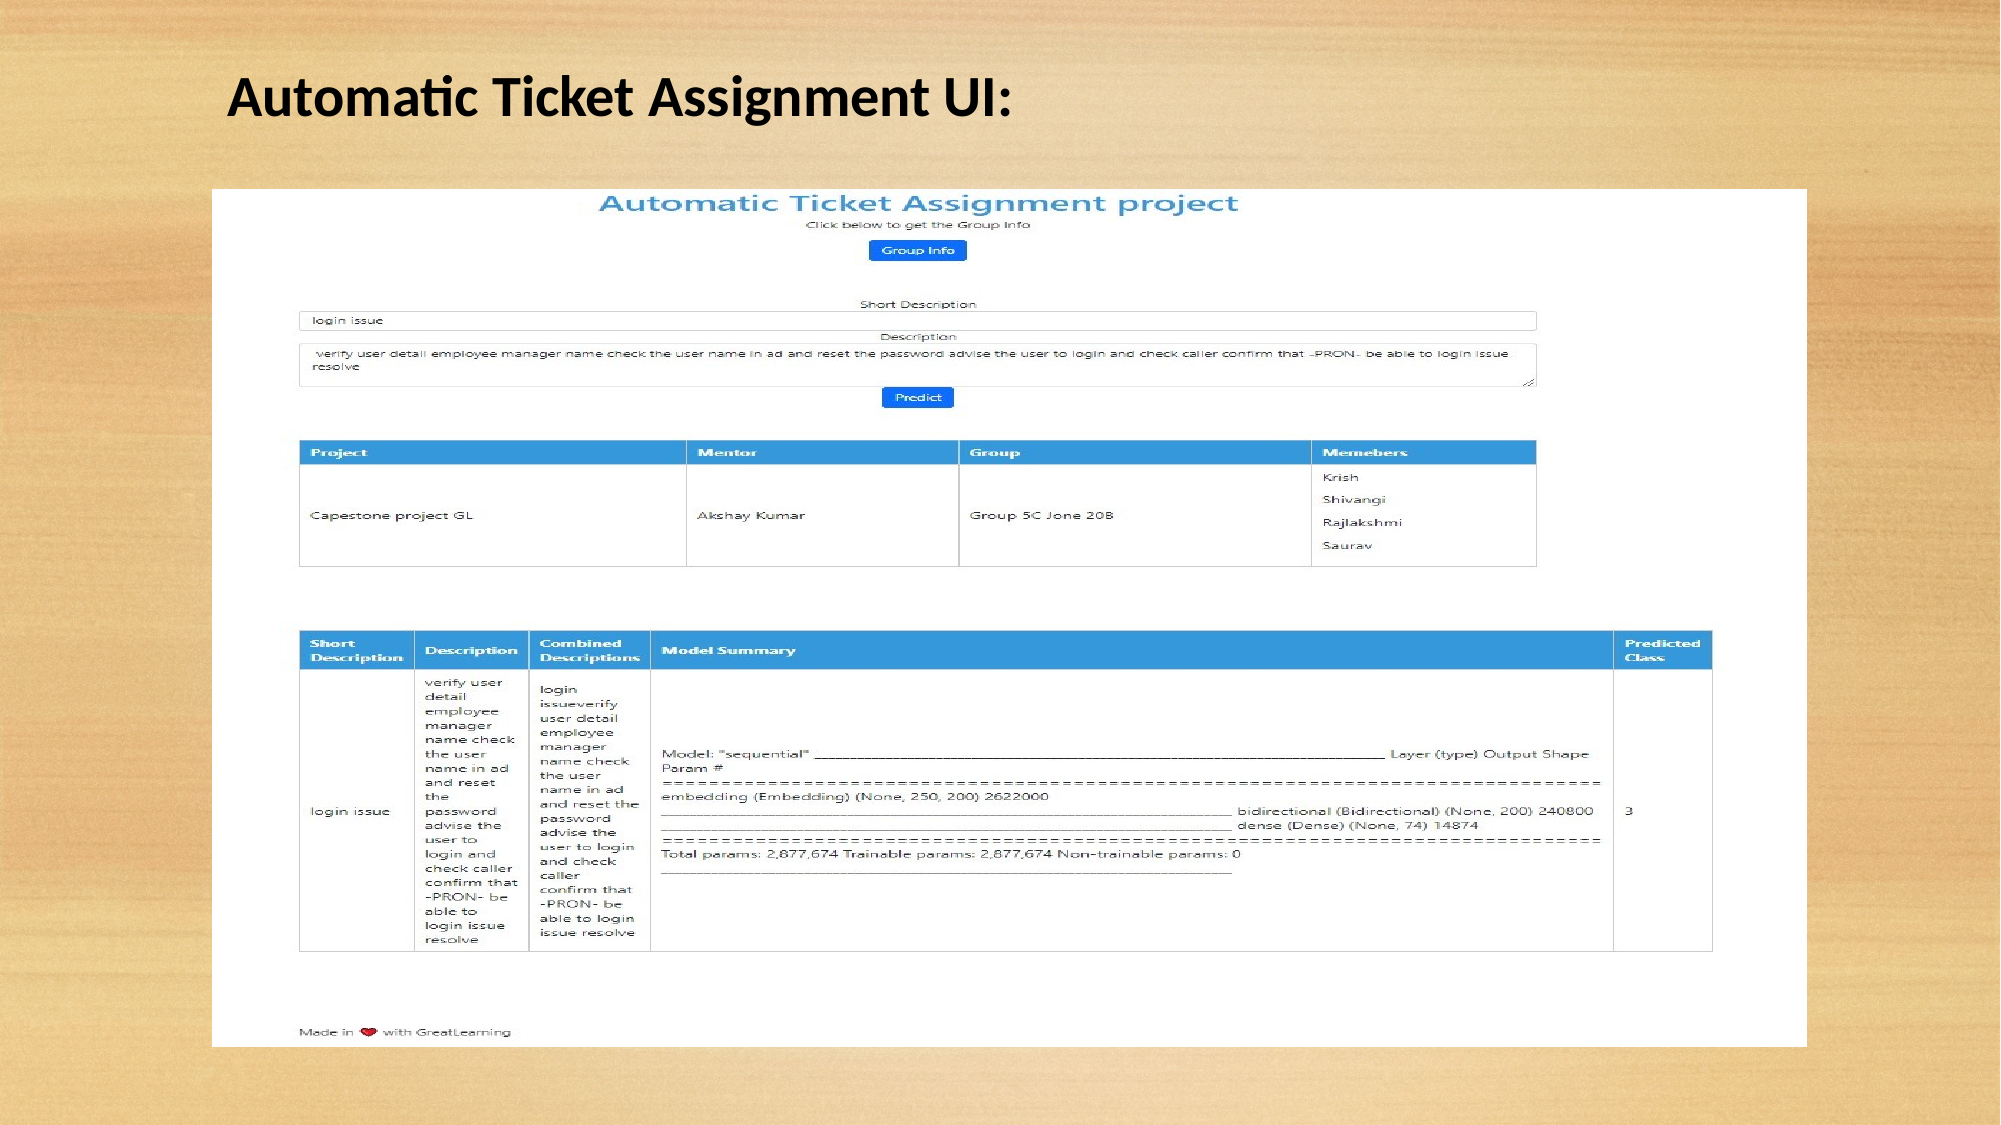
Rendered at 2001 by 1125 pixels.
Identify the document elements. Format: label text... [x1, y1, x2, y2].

picture [0, 0, 2001, 1125]
text_box Automatic Ticket Assignment UI: [212, 50, 1341, 136]
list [211, 189, 1808, 1048]
